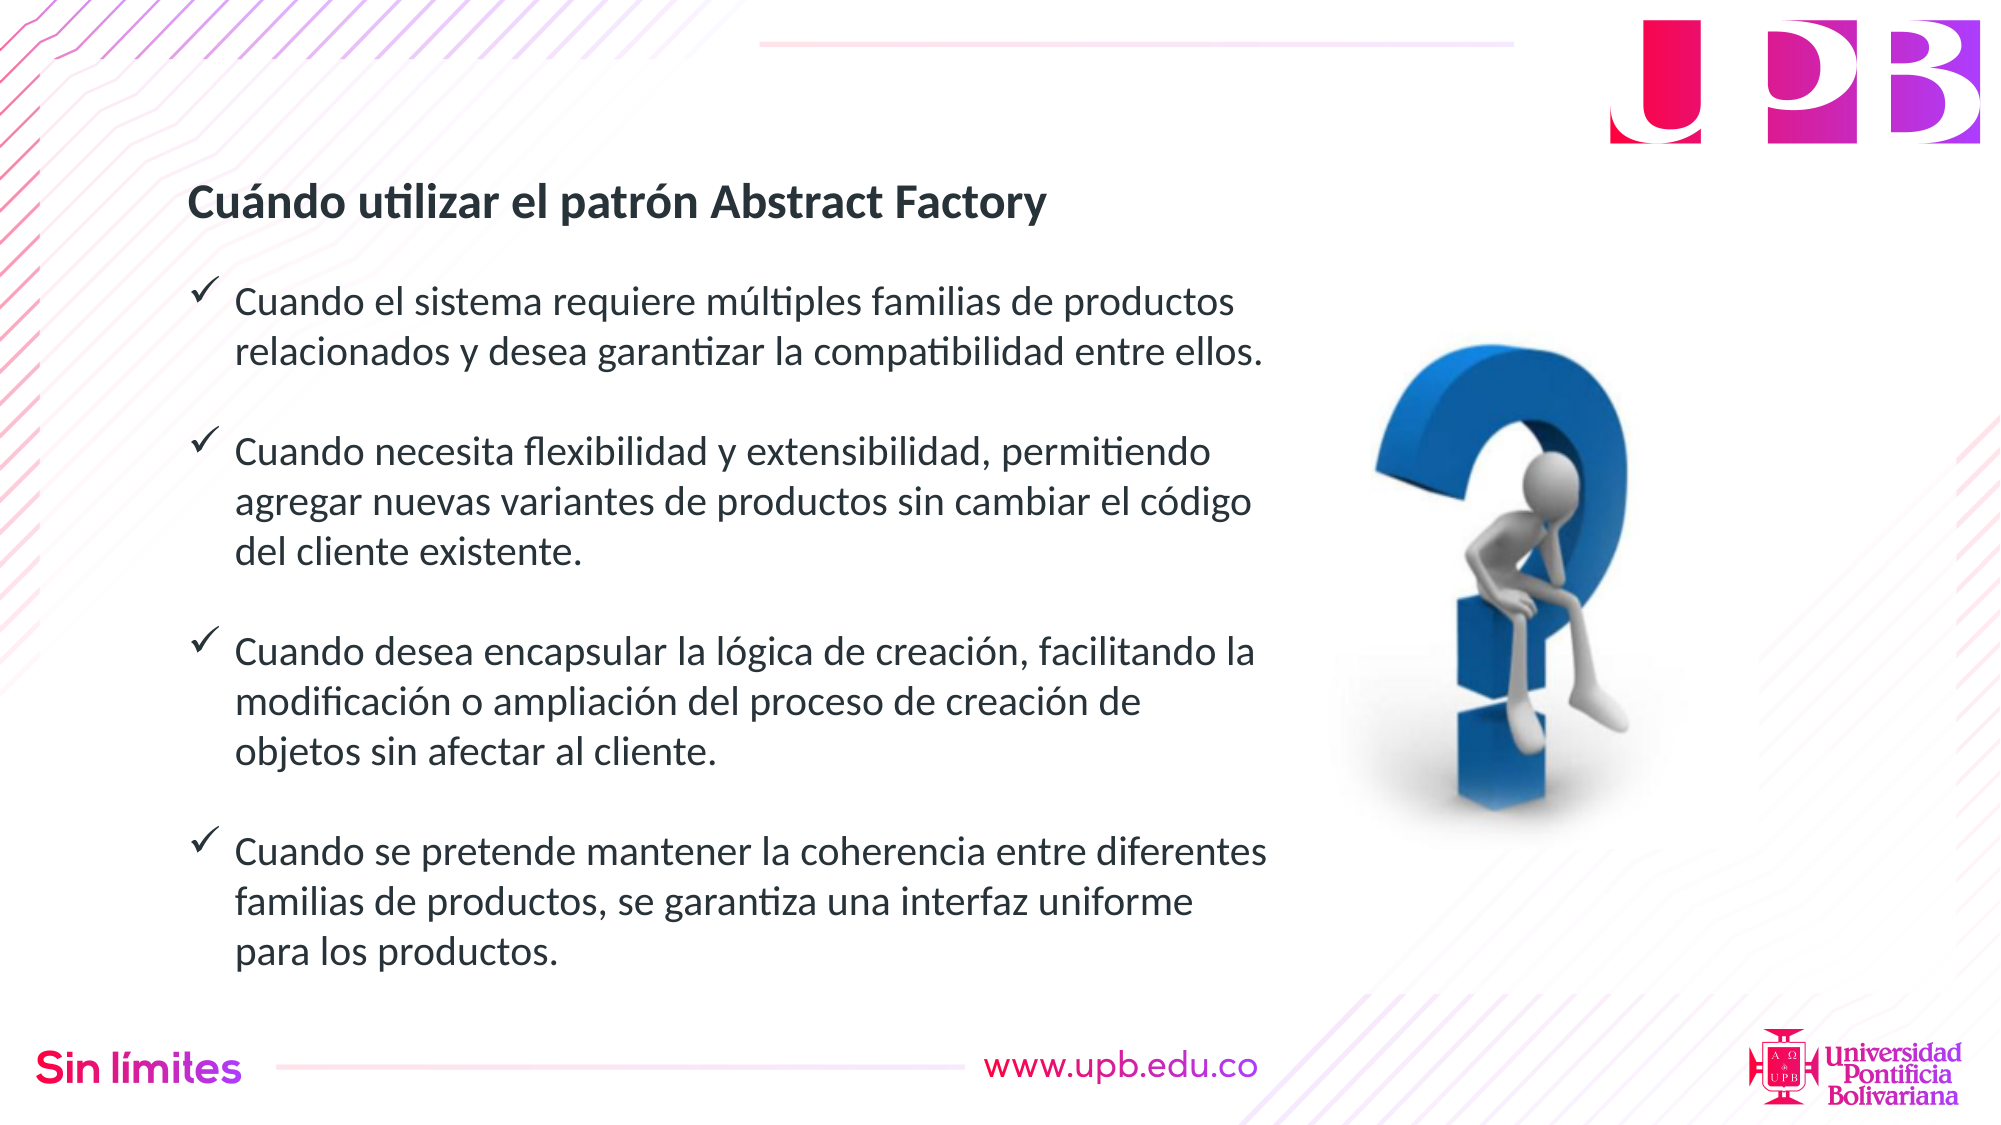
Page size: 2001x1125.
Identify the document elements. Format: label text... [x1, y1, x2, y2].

text_box Cuándo utilizar el patrón Abstract Factory Cuando el sistema requiere múltiples familias de productos relacionados y desea garantizar la compatibilidad entre ellos. Cuando necesita flexibilidad y extensibilidad, permitiendo agregar nuevas variantes de productos sin cambiar el código del cliente existente. Cuando desea encapsular la lógica de creación, facilitando la modificación o ampliación del proceso de creación de objetos sin afectar al cliente. Cuando se pretende mantener la coherencia entre diferentes familias de productos, se garantiza una interfaz uniforme para los productos. [173, 161, 1285, 982]
picture [0, 0, 2001, 1125]
